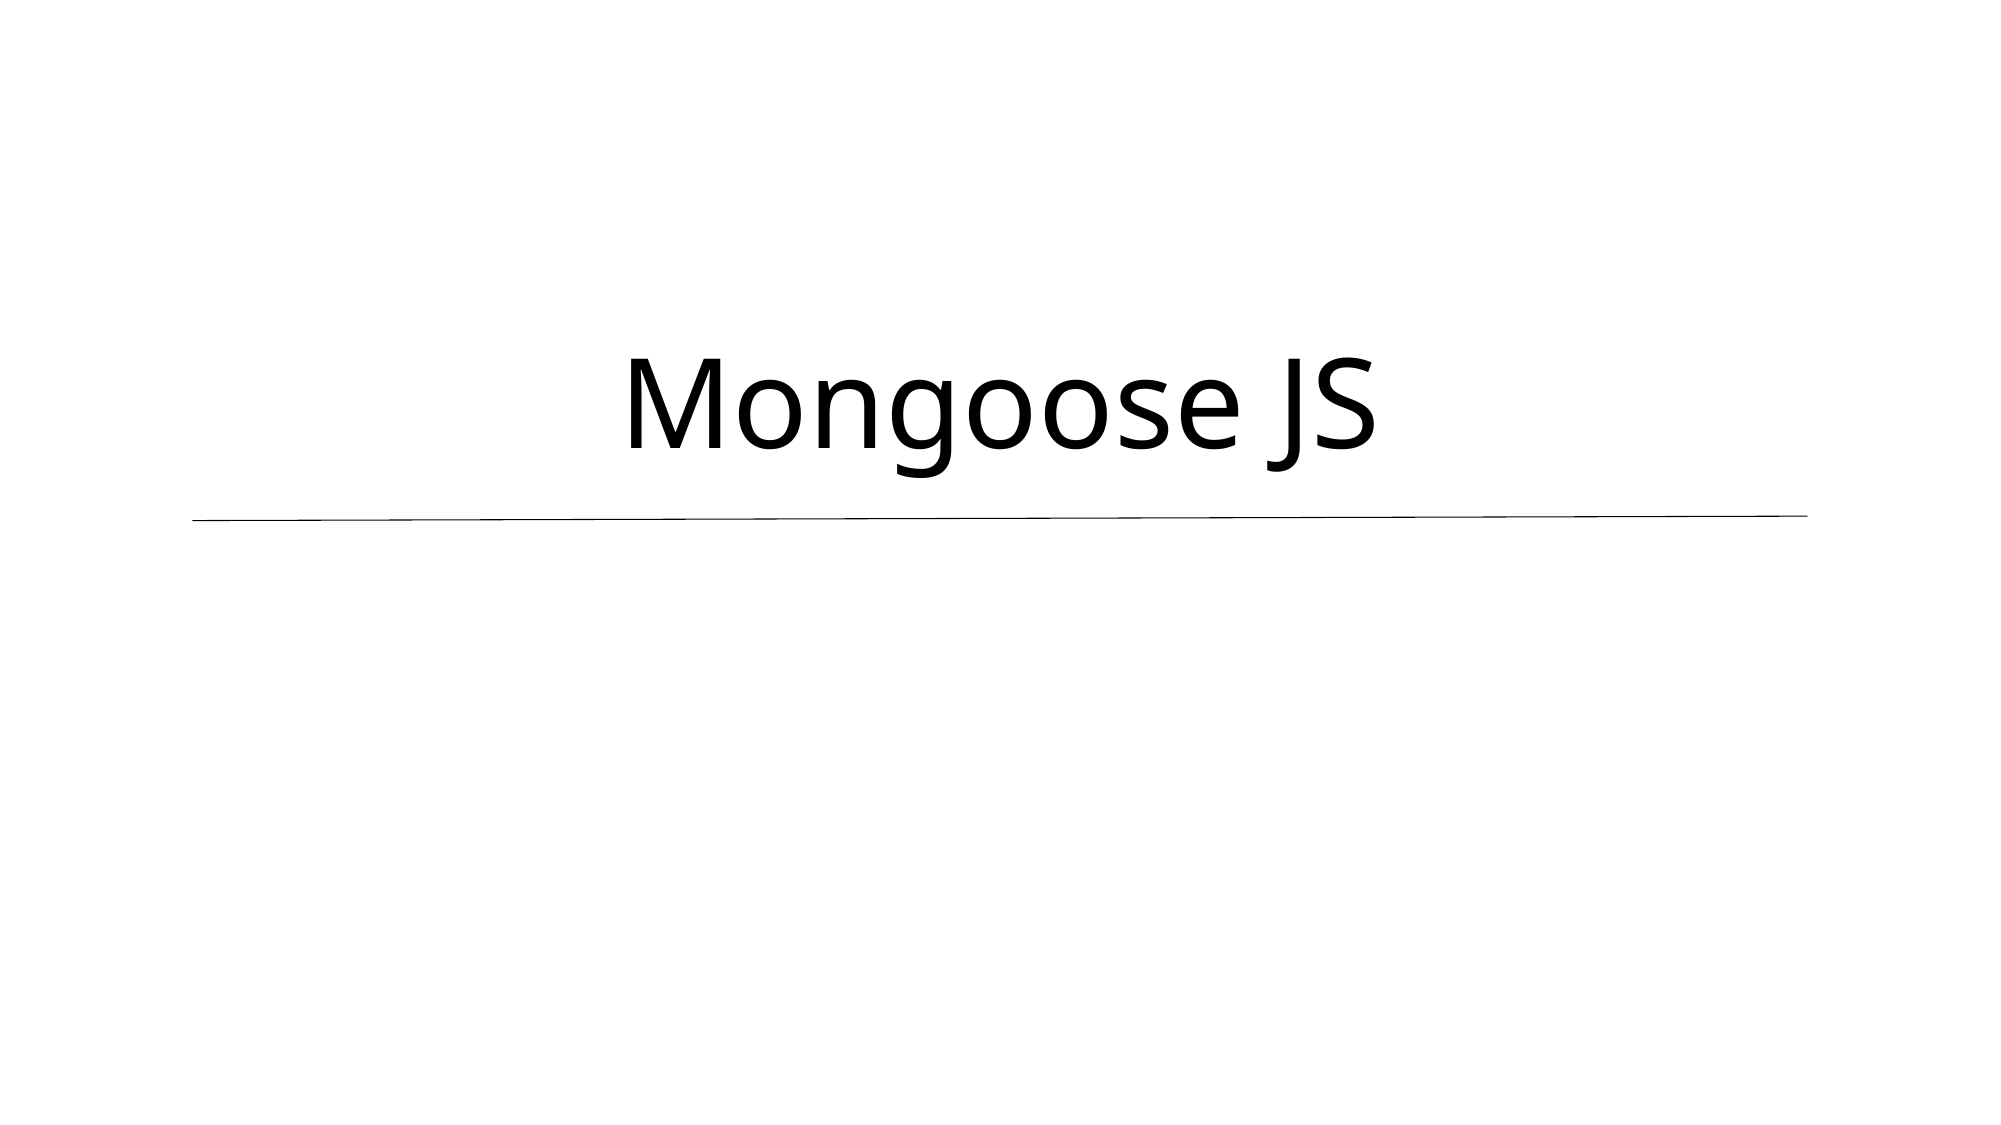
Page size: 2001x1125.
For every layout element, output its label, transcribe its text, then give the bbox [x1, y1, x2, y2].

title Mongoose JS [249, 219, 1750, 484]
